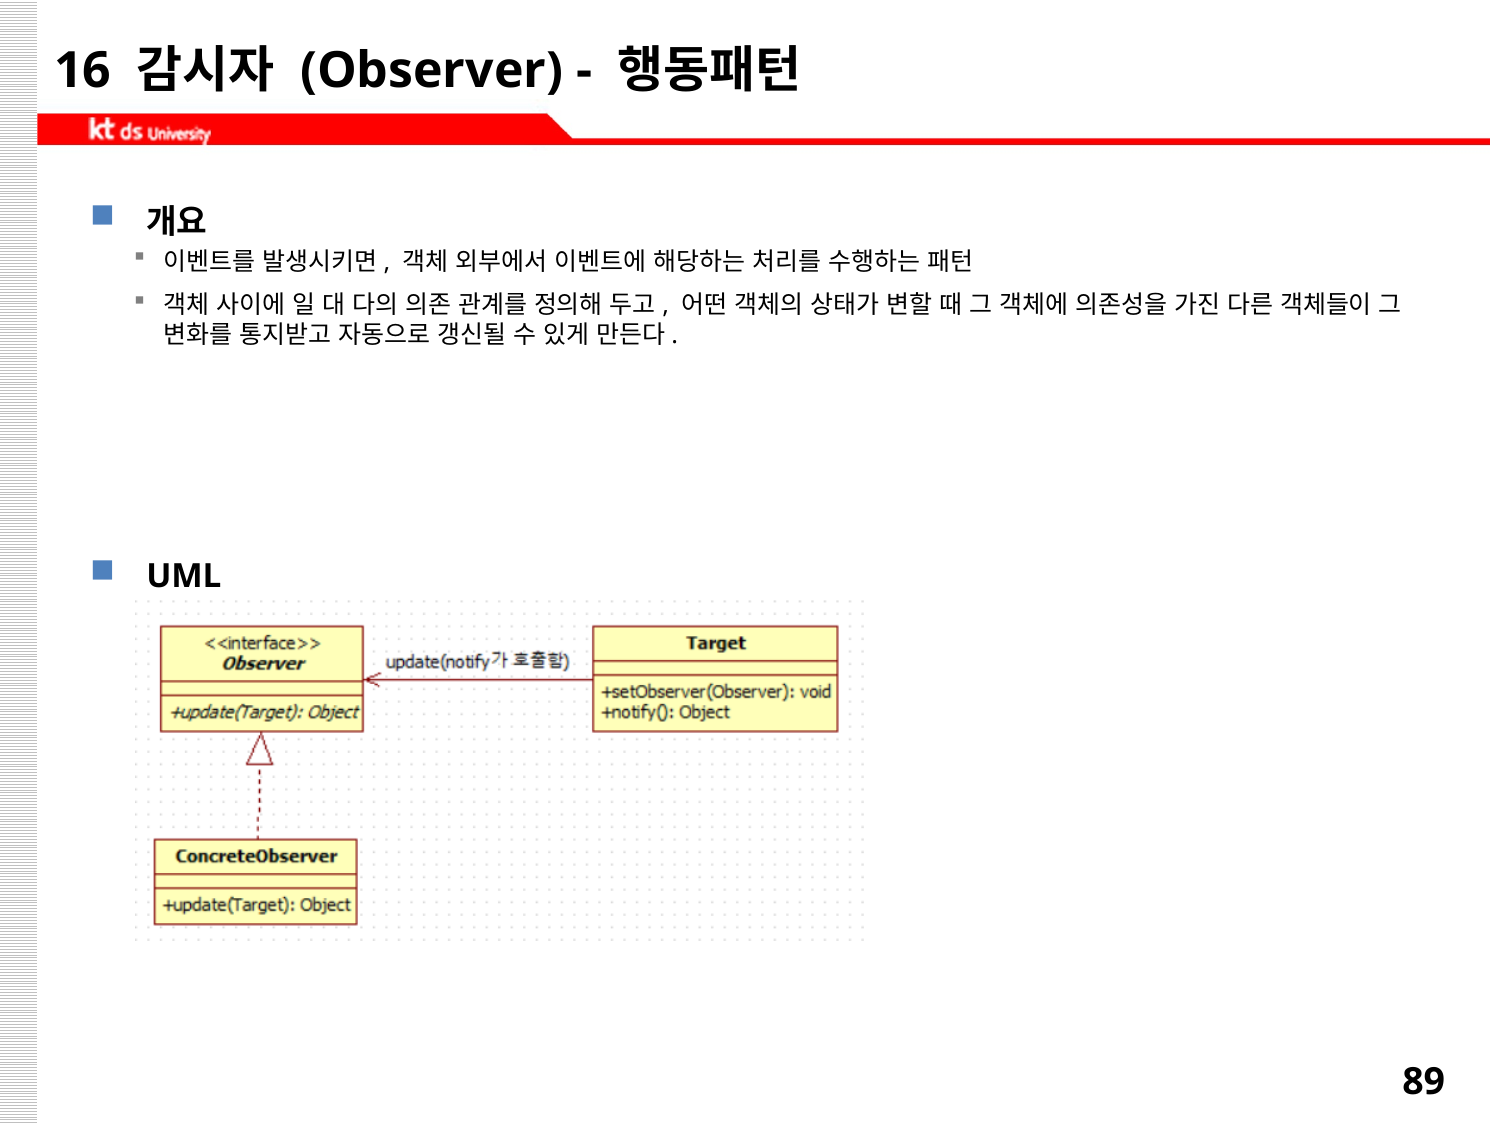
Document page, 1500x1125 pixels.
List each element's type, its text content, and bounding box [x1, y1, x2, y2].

picture [38, 99, 1490, 167]
picture [135, 600, 864, 951]
title 16 감시자 (Observer) - 행동패턴 [39, 22, 1438, 113]
list 개요 이벤트를 발생시키면, 객체 외부에서 이벤트에 해당하는 처리를 수행하는 패턴 객체 사이에 일 대 다의 의존 관계를 정의해 두고, 어떤 객체의 상태가 변할 때 그 객체에 의존성을 가진 다른 객체들이 그 변화를 통지받고 자동으로 갱신될 수 있게 만든다. UML [75, 172, 1436, 1038]
